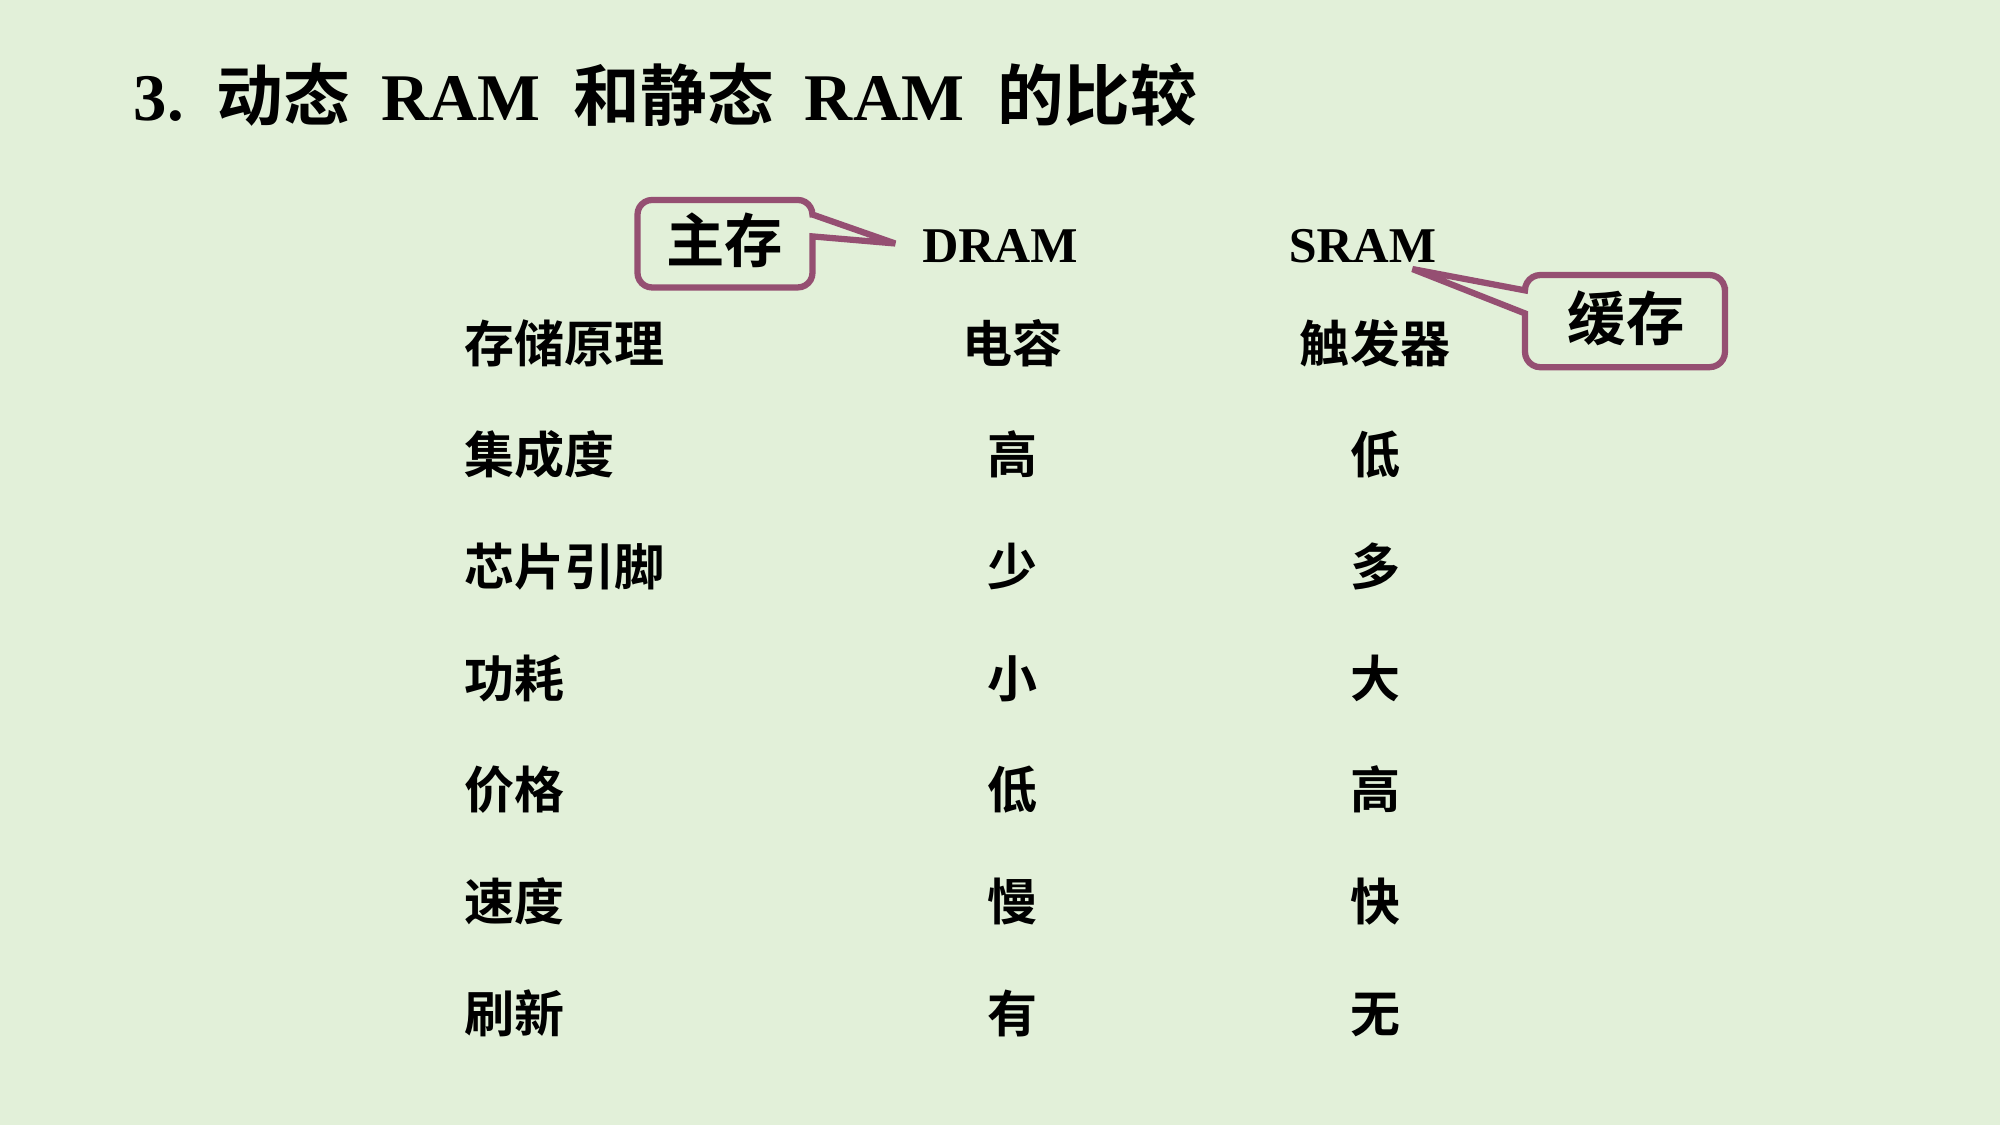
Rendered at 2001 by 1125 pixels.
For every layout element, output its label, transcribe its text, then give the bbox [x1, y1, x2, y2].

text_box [812, 528, 1575, 604]
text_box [812, 304, 1575, 380]
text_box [637, 197, 813, 288]
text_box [1524, 274, 1725, 368]
text_box 功耗 [450, 639, 812, 715]
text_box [813, 204, 1563, 280]
text_box 价格 [450, 751, 812, 827]
text_box 3. 动态 RAM 和静态 RAM 的比较 [102, 46, 1228, 141]
text_box 芯片引脚 [450, 528, 812, 603]
text_box 集成度 [450, 416, 812, 492]
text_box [812, 751, 1575, 827]
text_box 刷新 [450, 974, 812, 1050]
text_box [812, 639, 1575, 715]
text_box 速度 [450, 863, 812, 938]
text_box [812, 974, 1575, 1050]
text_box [812, 416, 1575, 492]
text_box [812, 863, 1575, 939]
text_box 存储原理 [450, 304, 812, 380]
